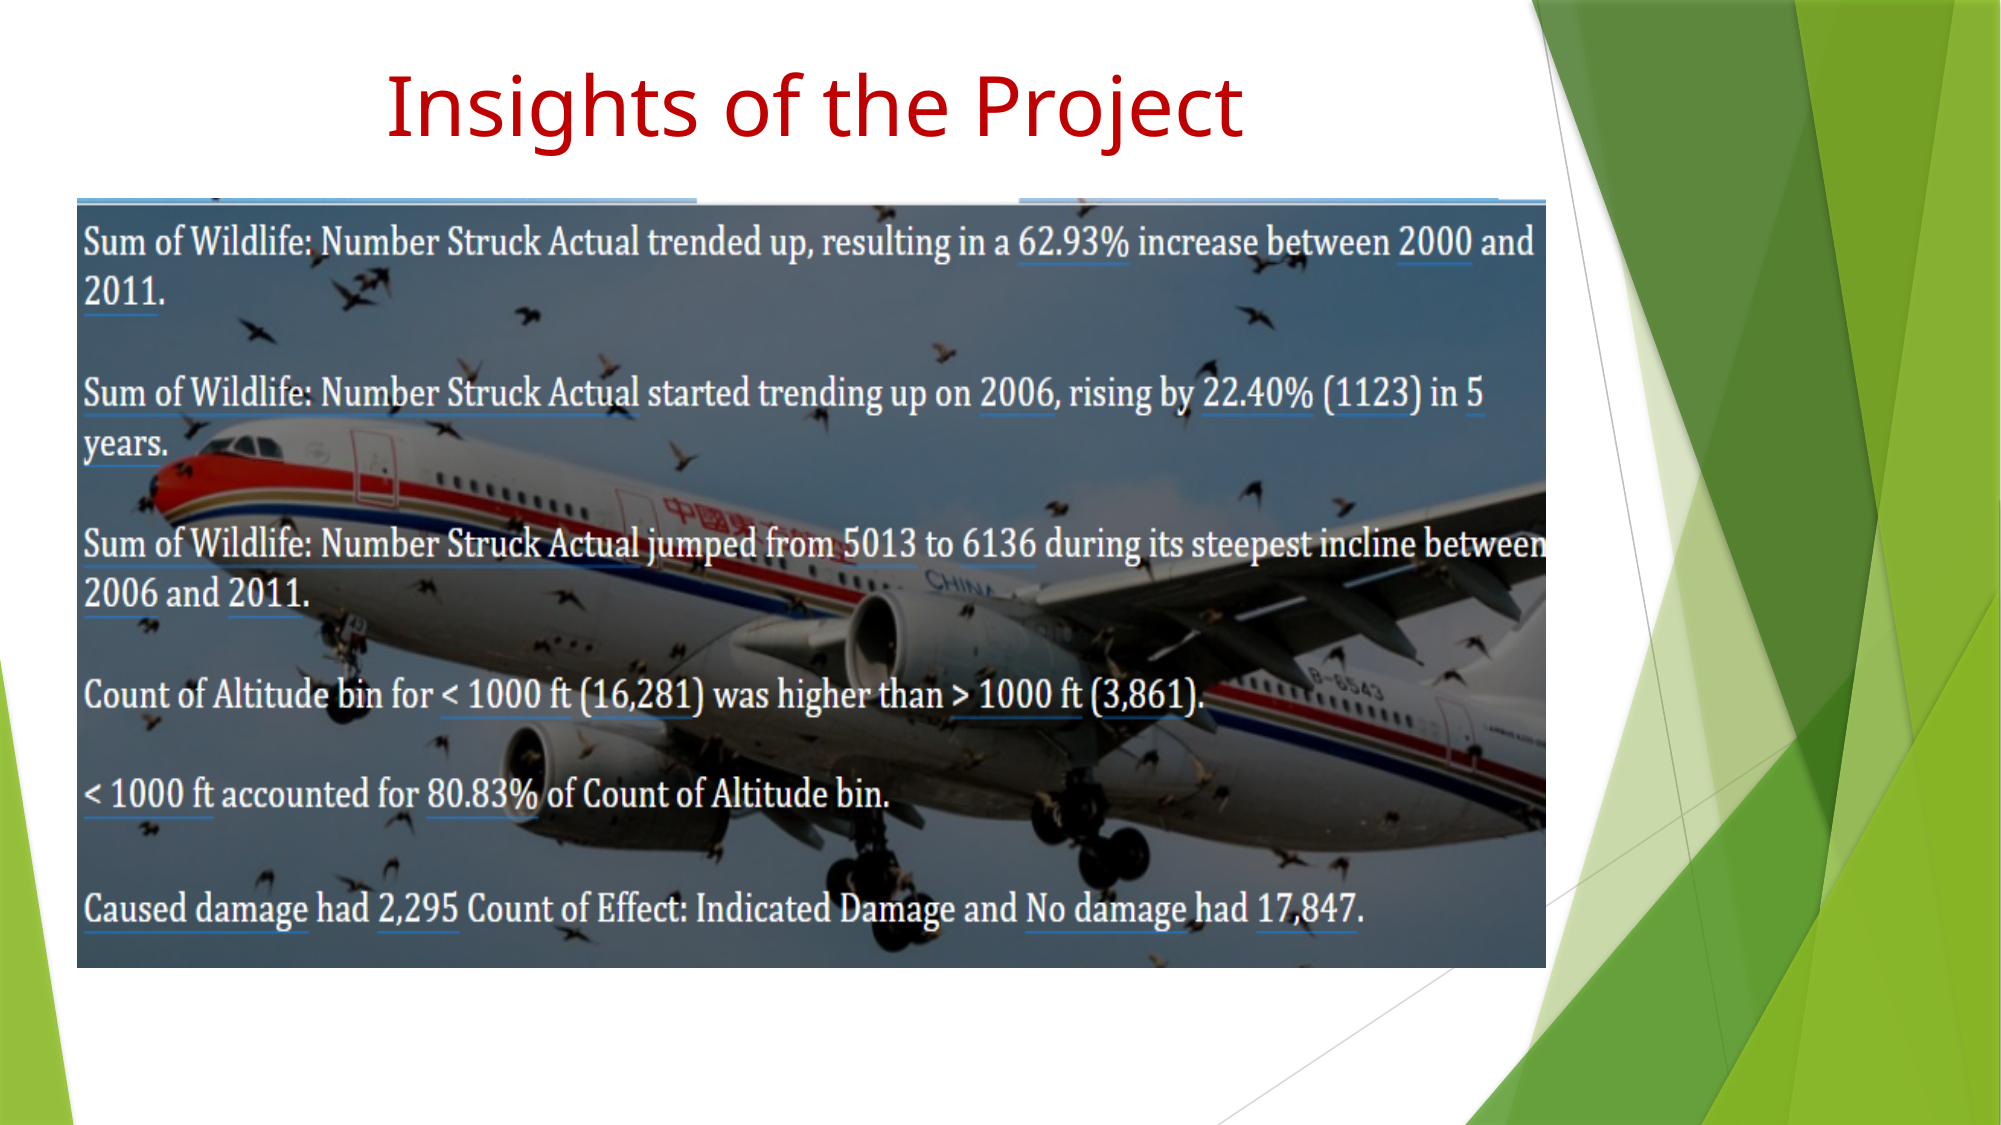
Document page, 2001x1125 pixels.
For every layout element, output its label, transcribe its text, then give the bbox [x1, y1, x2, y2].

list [76, 198, 1546, 968]
title Insights of the Project [111, 45, 1522, 197]
